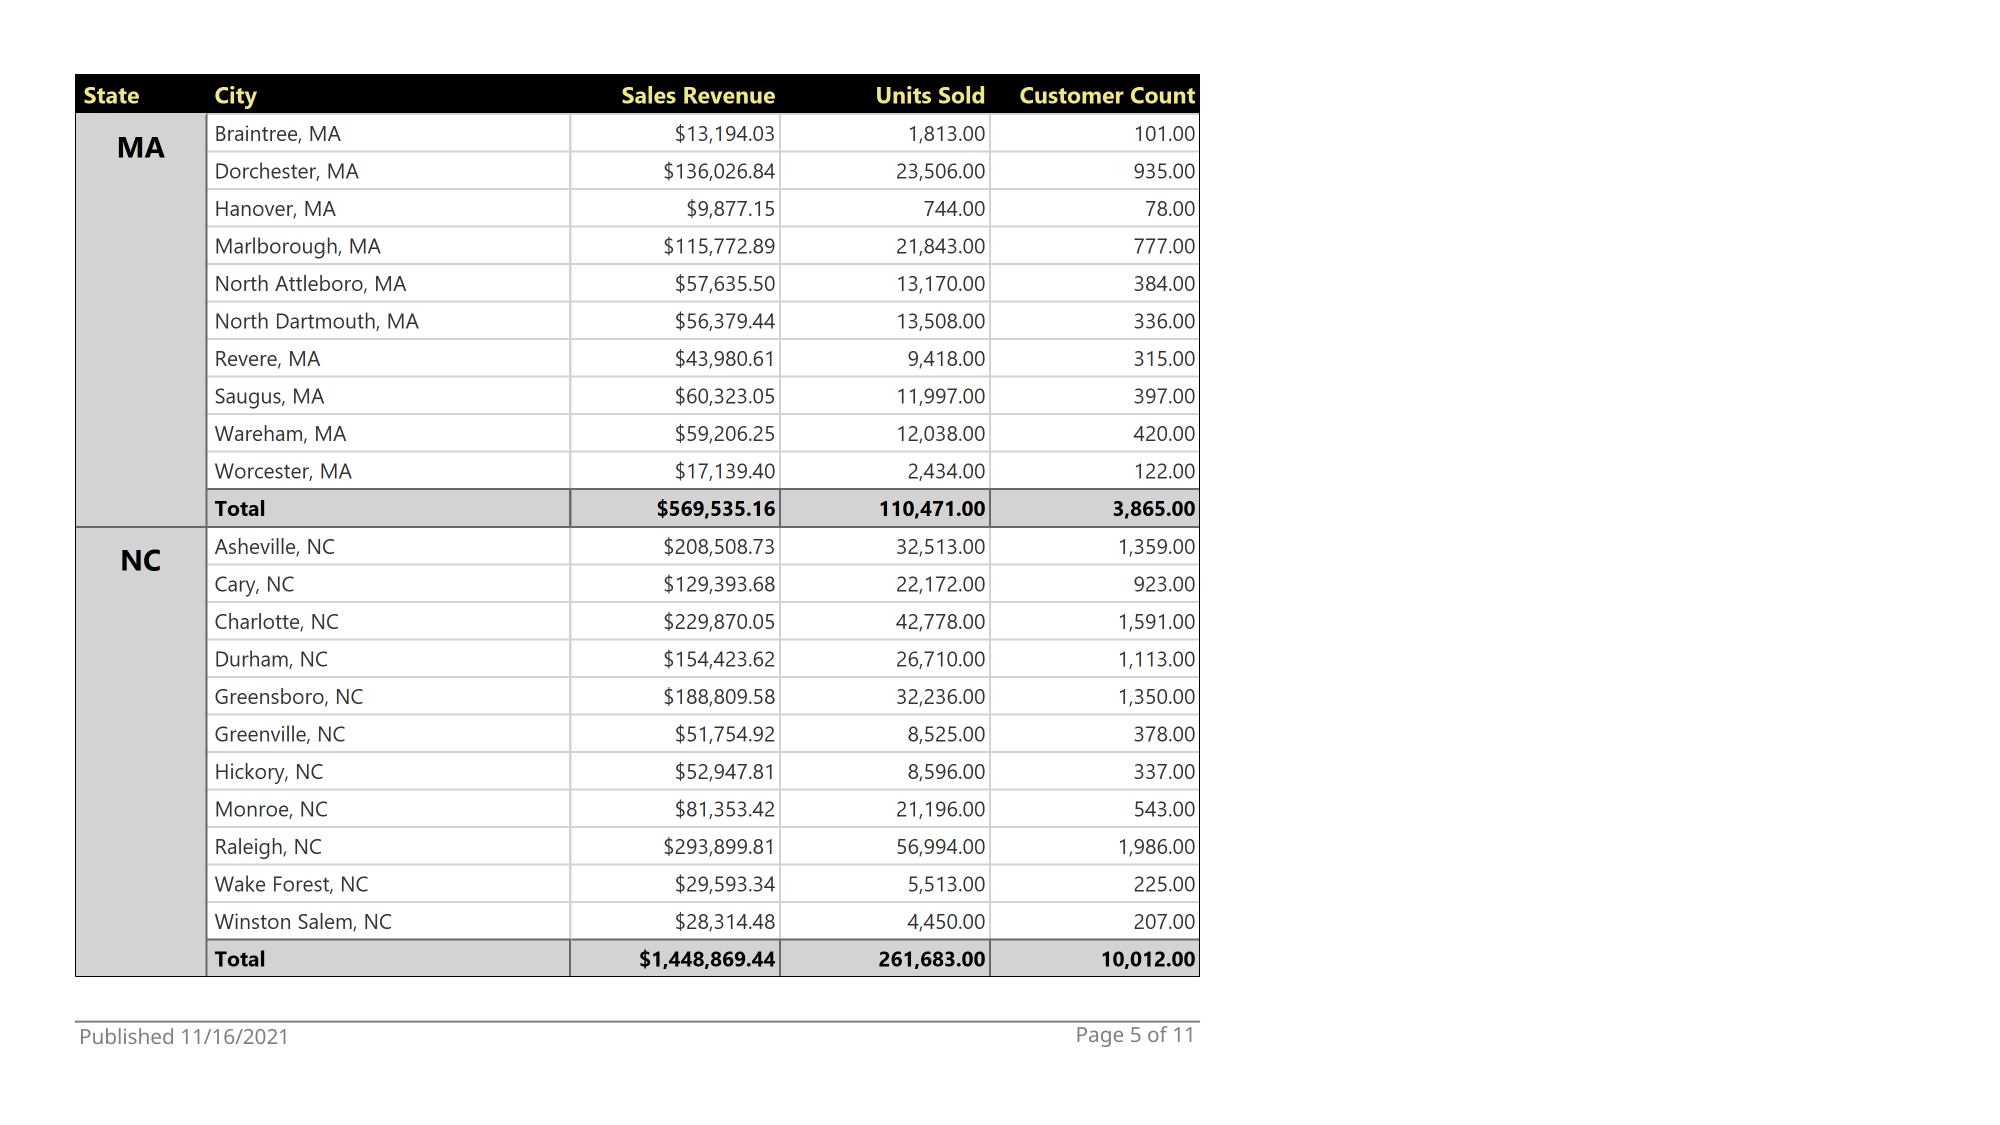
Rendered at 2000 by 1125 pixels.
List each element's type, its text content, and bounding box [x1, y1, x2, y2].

text_box Page 5 of 11 [643, 1022, 1200, 1050]
text_box Published 11/16/2021 [75, 1019, 627, 1050]
picture [74, 74, 1201, 978]
text_box Page 5 of 11 [643, 1017, 1200, 1021]
